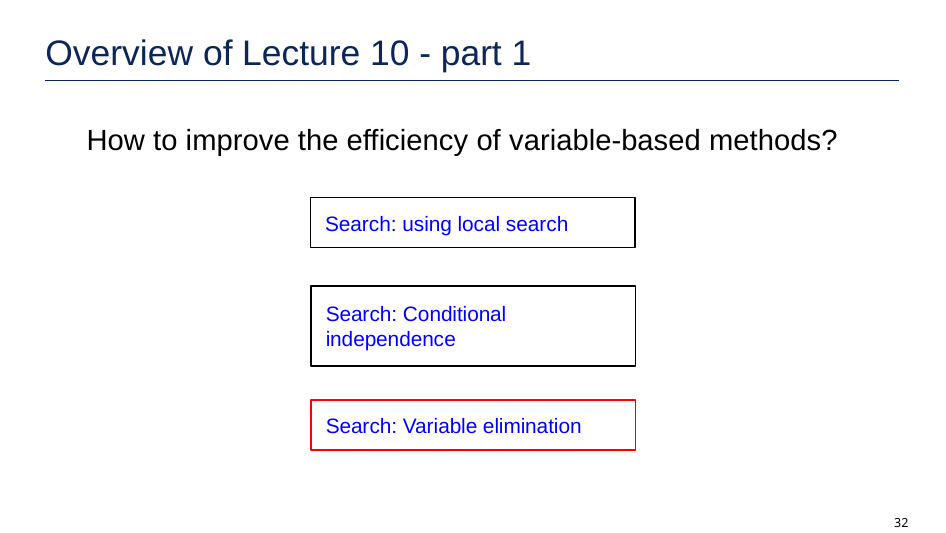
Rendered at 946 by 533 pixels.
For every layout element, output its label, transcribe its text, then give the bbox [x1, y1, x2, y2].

slide_number ‹#› [887, 512, 934, 533]
title Overview of Lecture 10 - part 1 [43, 27, 675, 119]
text_box Search: using local search [310, 197, 635, 248]
text_box Search: Conditional independence [310, 286, 636, 366]
text_box How to improve the efficiency of variable-based methods? [71, 106, 874, 172]
text_box Search: Variable elimination [310, 399, 636, 451]
